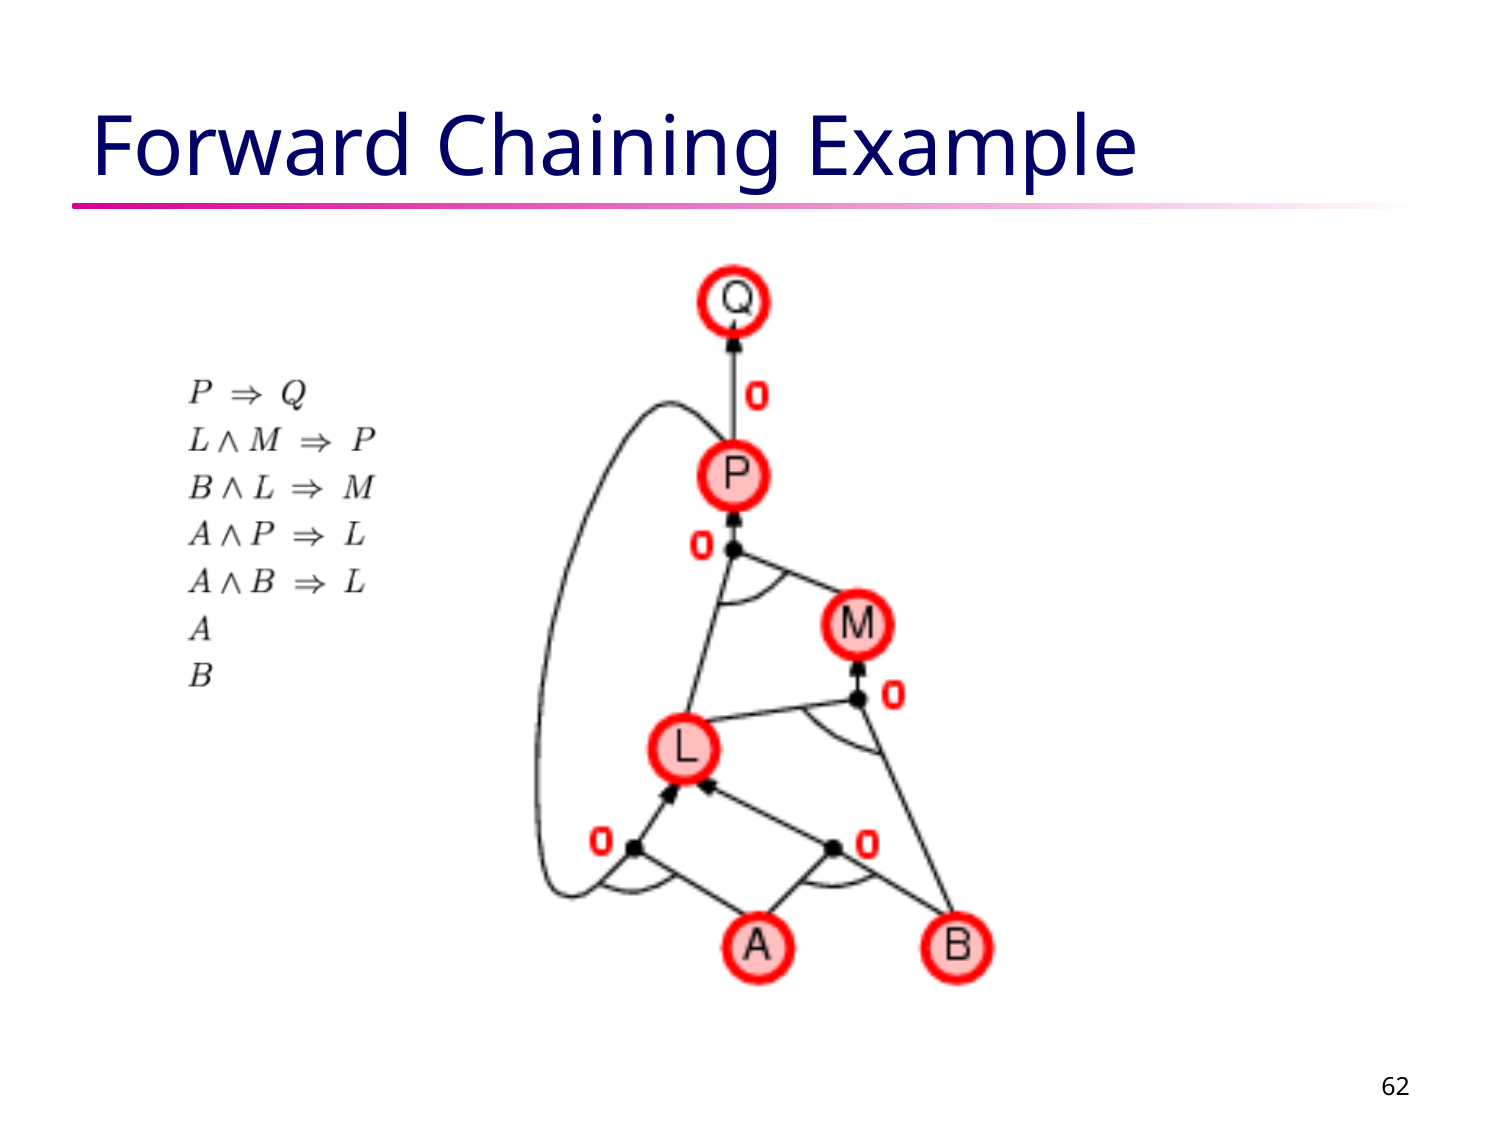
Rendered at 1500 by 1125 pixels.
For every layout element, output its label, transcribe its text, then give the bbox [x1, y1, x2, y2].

title Forward Chaining Example [75, 12, 1468, 200]
slide_number 62 [1112, 1037, 1426, 1113]
picture [499, 249, 1014, 1013]
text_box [187, 374, 380, 693]
